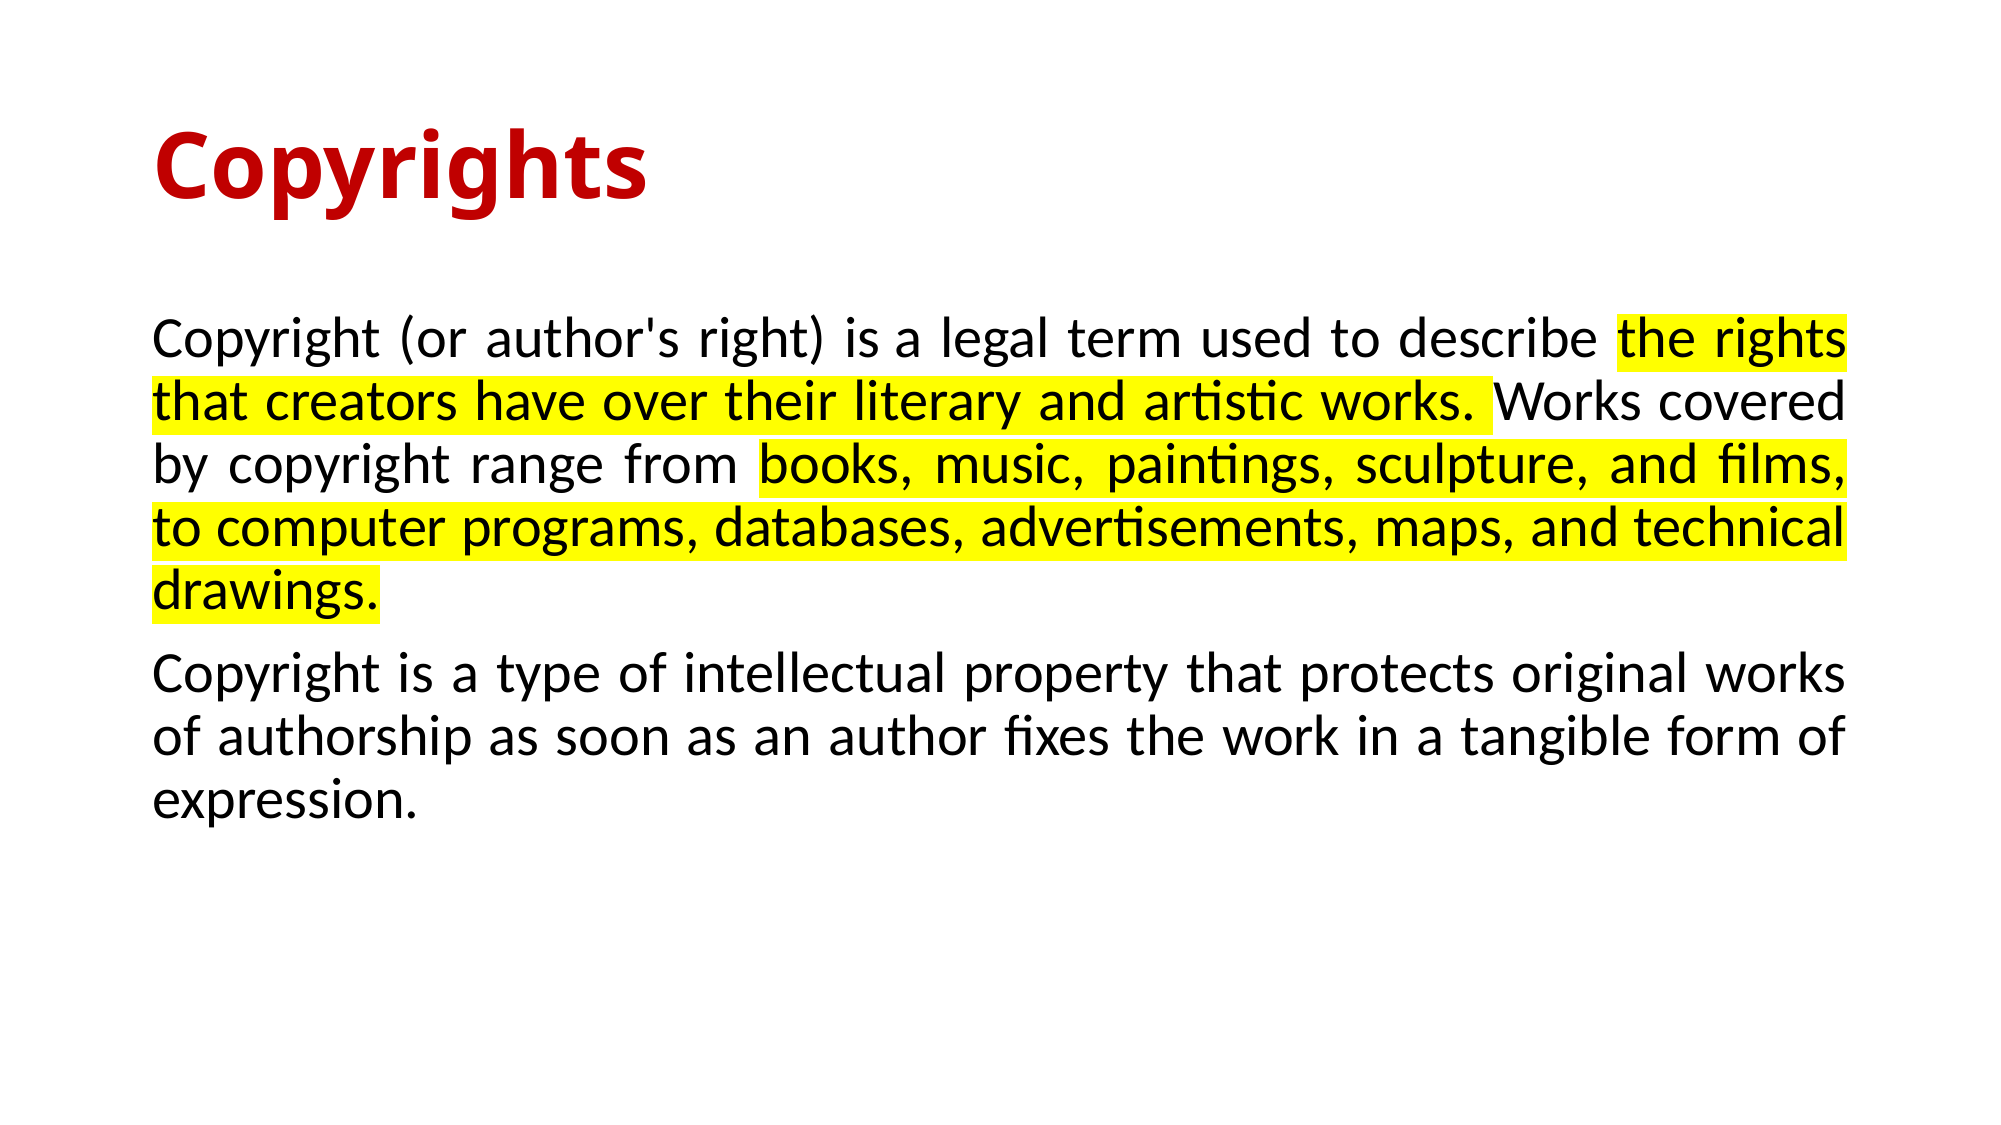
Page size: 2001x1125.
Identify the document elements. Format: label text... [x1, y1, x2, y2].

list Copyright (or author's right) is a legal term used to describe the rights that creators have over their literary and artistic works. Works covered by copyright range from books, music, paintings, sculpture, and films, to computer programs, databases, advertisements, maps, and technical drawings. Copyright is a type of intellectual property that protects original works of authorship as soon as an author fixes the work in a tangible form of expression. [137, 299, 1863, 1014]
title Copyrights [137, 59, 1863, 278]
